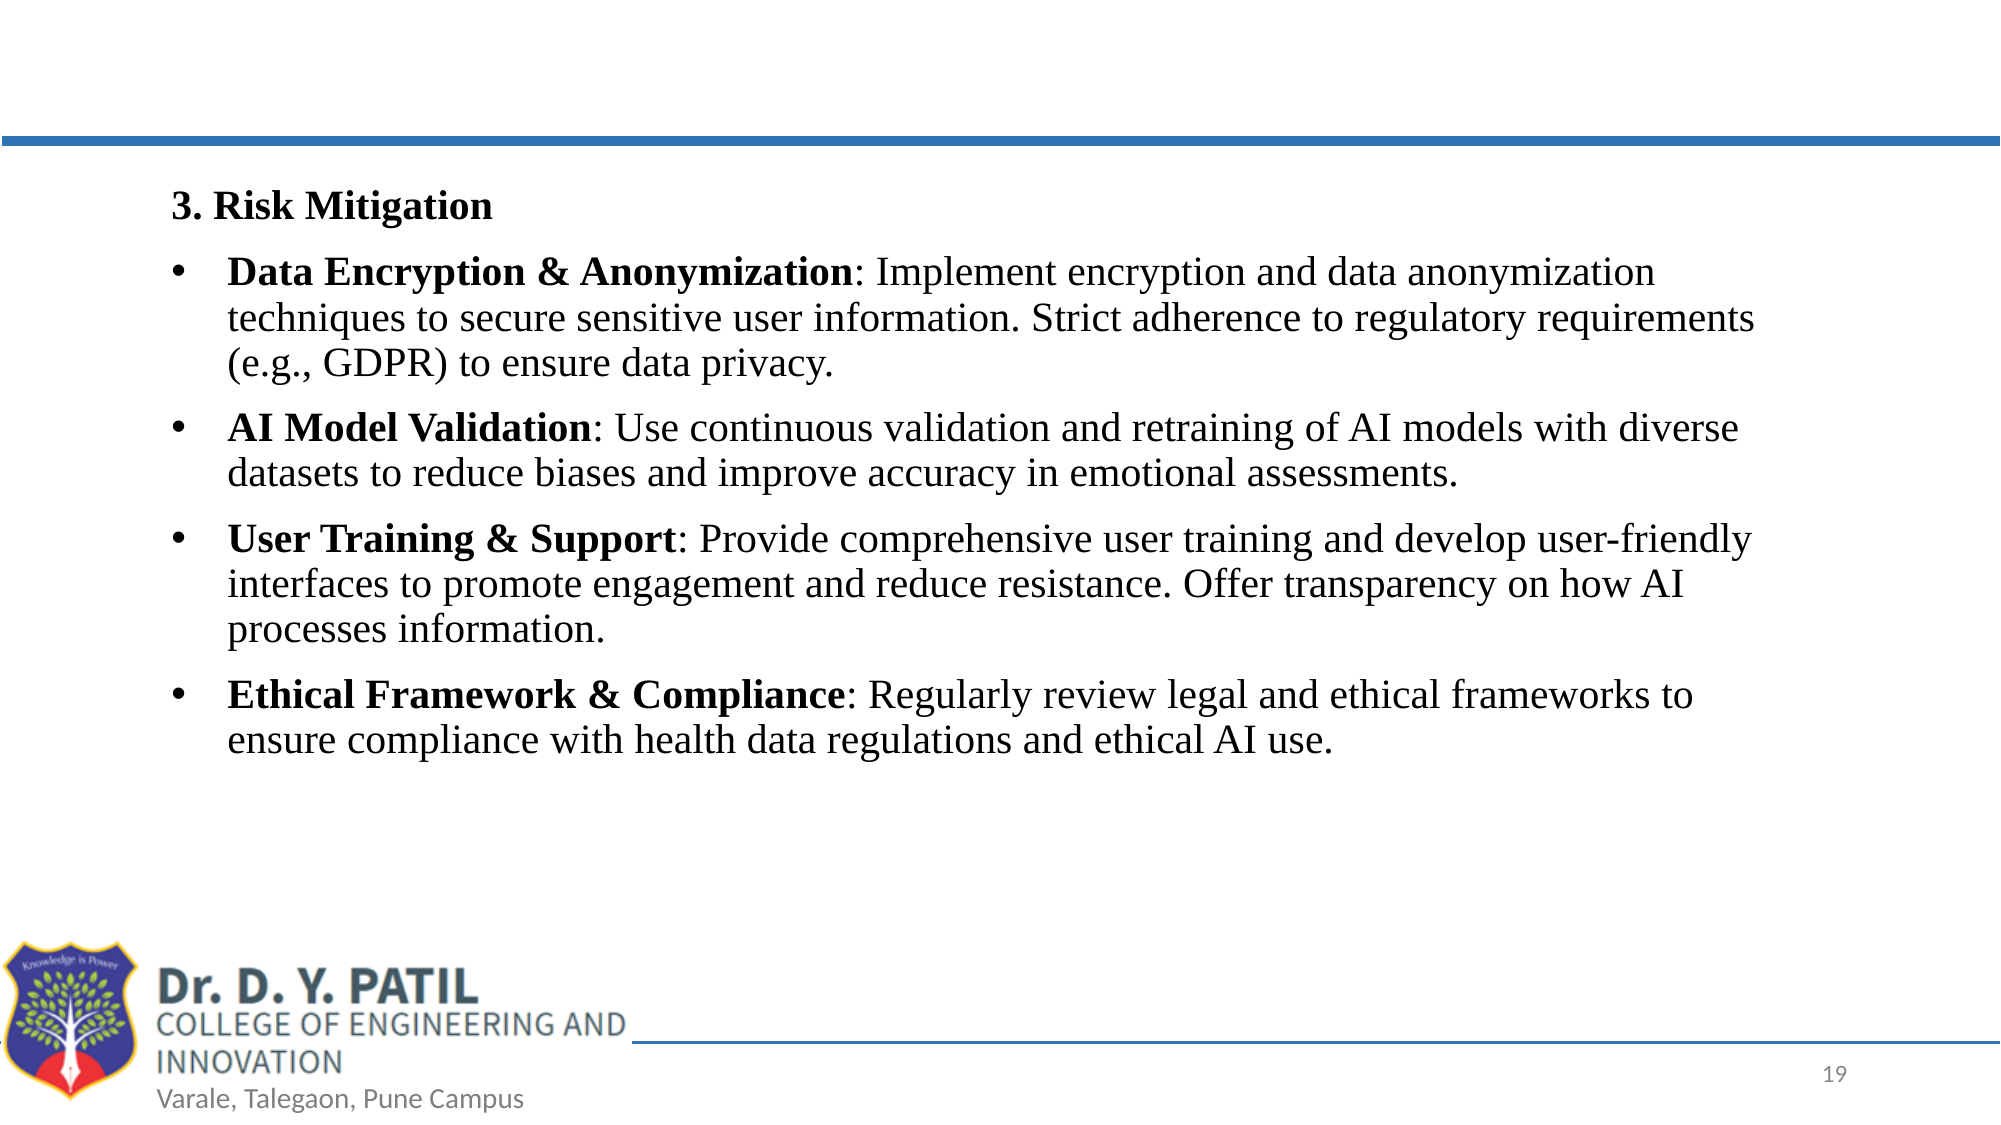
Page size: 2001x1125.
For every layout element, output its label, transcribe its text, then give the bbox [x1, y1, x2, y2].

slide_number ‹#› [1412, 1042, 1863, 1103]
picture [472, 1096, 478, 1106]
picture [339, 1096, 345, 1106]
picture [1, 935, 632, 1106]
picture [464, 1096, 469, 1106]
picture [368, 1091, 375, 1099]
picture [487, 1096, 494, 1106]
list 3. Risk Mitigation Data Encryption & Anonymization: Implement encryption and data anonymization techniques to secure sensitive user information. Strict adherence to regulatory requirements (e.g., GDPR) to ensure data privacy. AI Model Validation: Use continuous validation and retraining of AI models with diverse datasets to reduce biases and improve accuracy in emotional assessments. User Training & Support: Provide comprehensive user training and develop user-friendly interfaces to promote engagement and reduce resistance. Offer transparency on how AI processes information. Ethical Framework & Compliance: Regularly review legal and ethical frameworks to ensure compliance with health data regulations and ethical AI use. [137, 176, 1797, 891]
picture [398, 1096, 404, 1106]
picture [322, 1096, 330, 1106]
